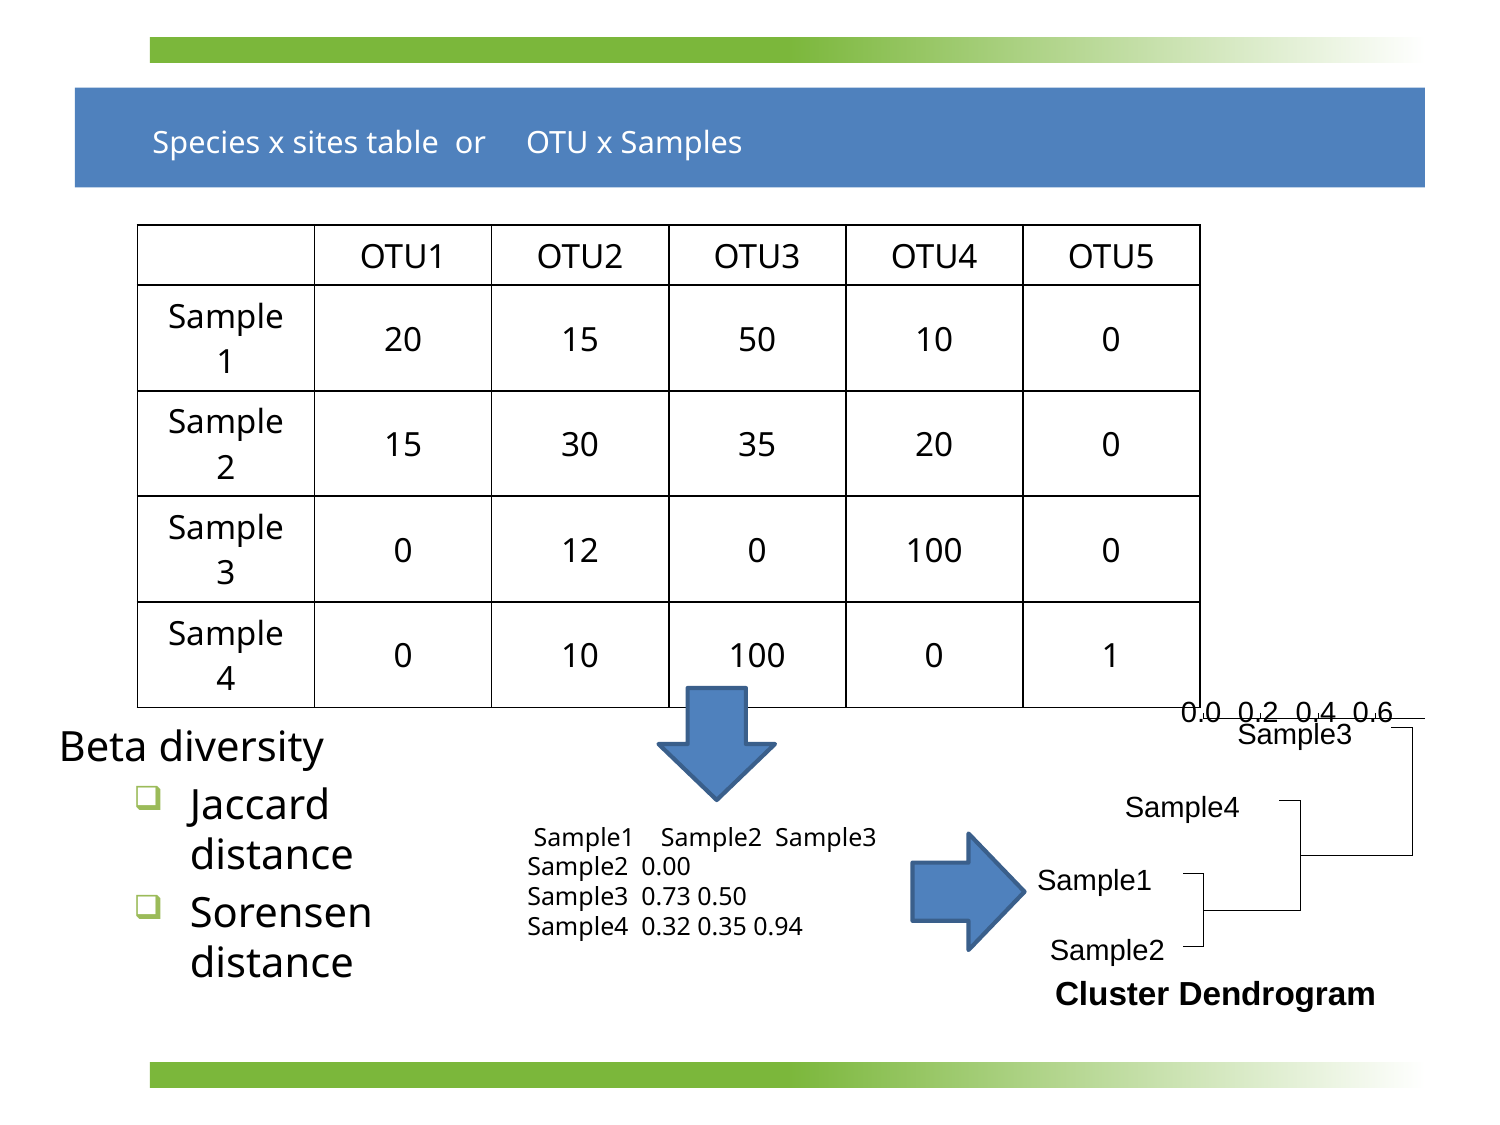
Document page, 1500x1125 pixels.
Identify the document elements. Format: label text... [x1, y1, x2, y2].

table_cell 0 [1024, 392, 1199, 495]
table_cell 30 [492, 392, 668, 495]
table_cell 15 [492, 286, 668, 390]
table_cell 20 [847, 392, 1022, 495]
table_cell 0 [670, 497, 845, 601]
text_box Beta diversity Jaccard distance Sorensen distance [24, 712, 459, 994]
table_cell Sample1 [138, 286, 314, 390]
table_cell 10 [847, 286, 1022, 390]
table_header OTU5 [1024, 226, 1199, 284]
table_cell 15 [315, 392, 491, 495]
table_cell Sample3 [138, 497, 314, 601]
table_cell 1 [1024, 603, 1199, 707]
table_header OTU3 [670, 226, 845, 284]
table_cell 0 [847, 603, 1022, 707]
table_cell 12 [492, 497, 668, 601]
table_cell 100 [670, 603, 845, 707]
table_cell Sample4 [138, 603, 314, 707]
table_cell 0 [315, 603, 491, 707]
table_cell Sample2 [138, 392, 314, 495]
table_header OTU2 [492, 226, 668, 284]
table_cell 35 [670, 392, 845, 495]
text_box [913, 831, 1027, 952]
table_cell 0 [1024, 286, 1199, 390]
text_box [1092, 617, 1429, 1072]
table_header OTU4 [847, 226, 1022, 284]
table_cell 50 [670, 286, 845, 390]
table_cell 0 [1024, 497, 1199, 601]
table_cell 0 [315, 497, 491, 601]
title Species x sites table or OTU x Samples [137, 112, 1425, 213]
table_header OTU1 [315, 226, 491, 284]
table_cell 100 [847, 497, 1022, 601]
table_header [138, 226, 314, 284]
text_box [656, 685, 777, 803]
table_cell 20 [315, 286, 491, 390]
table_cell 10 [492, 603, 668, 707]
text_box Sample1 Sample2 Sample3 Sample2 0.00 Sample3 0.73 0.50 Sample4 0.32 0.35 0.94 [512, 813, 913, 949]
